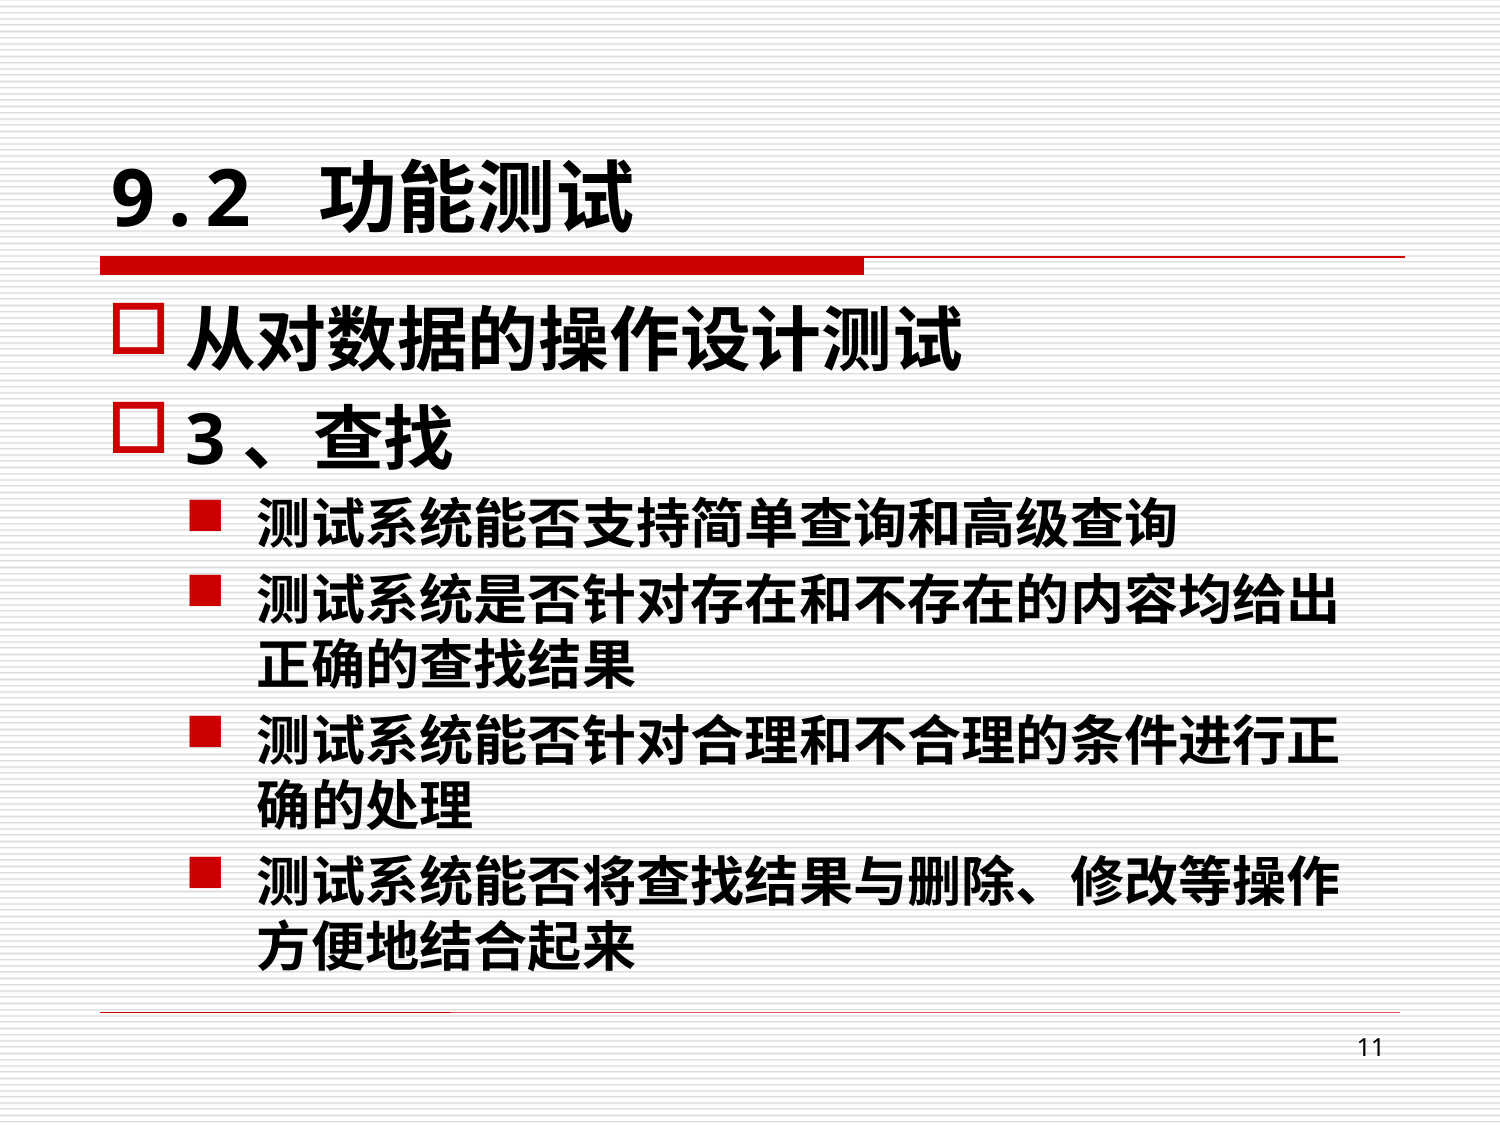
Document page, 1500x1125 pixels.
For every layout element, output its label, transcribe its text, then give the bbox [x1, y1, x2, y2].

picture [0, 0, 1500, 1125]
title 9.2 功能测试 [94, 50, 1407, 250]
text_box 11 [1074, 1024, 1400, 1103]
list 从对数据的操作设计测试 3、查找 测试系统能否支持简单查询和高级查询 测试系统是否针对存在和不存在的内容均给出正确的查找结果 测试系统能否针对合理和不合理的条件进行正确的处理 测试系统能否将查找结果与删除、修改等操作方便地结合起来 [92, 287, 1406, 988]
